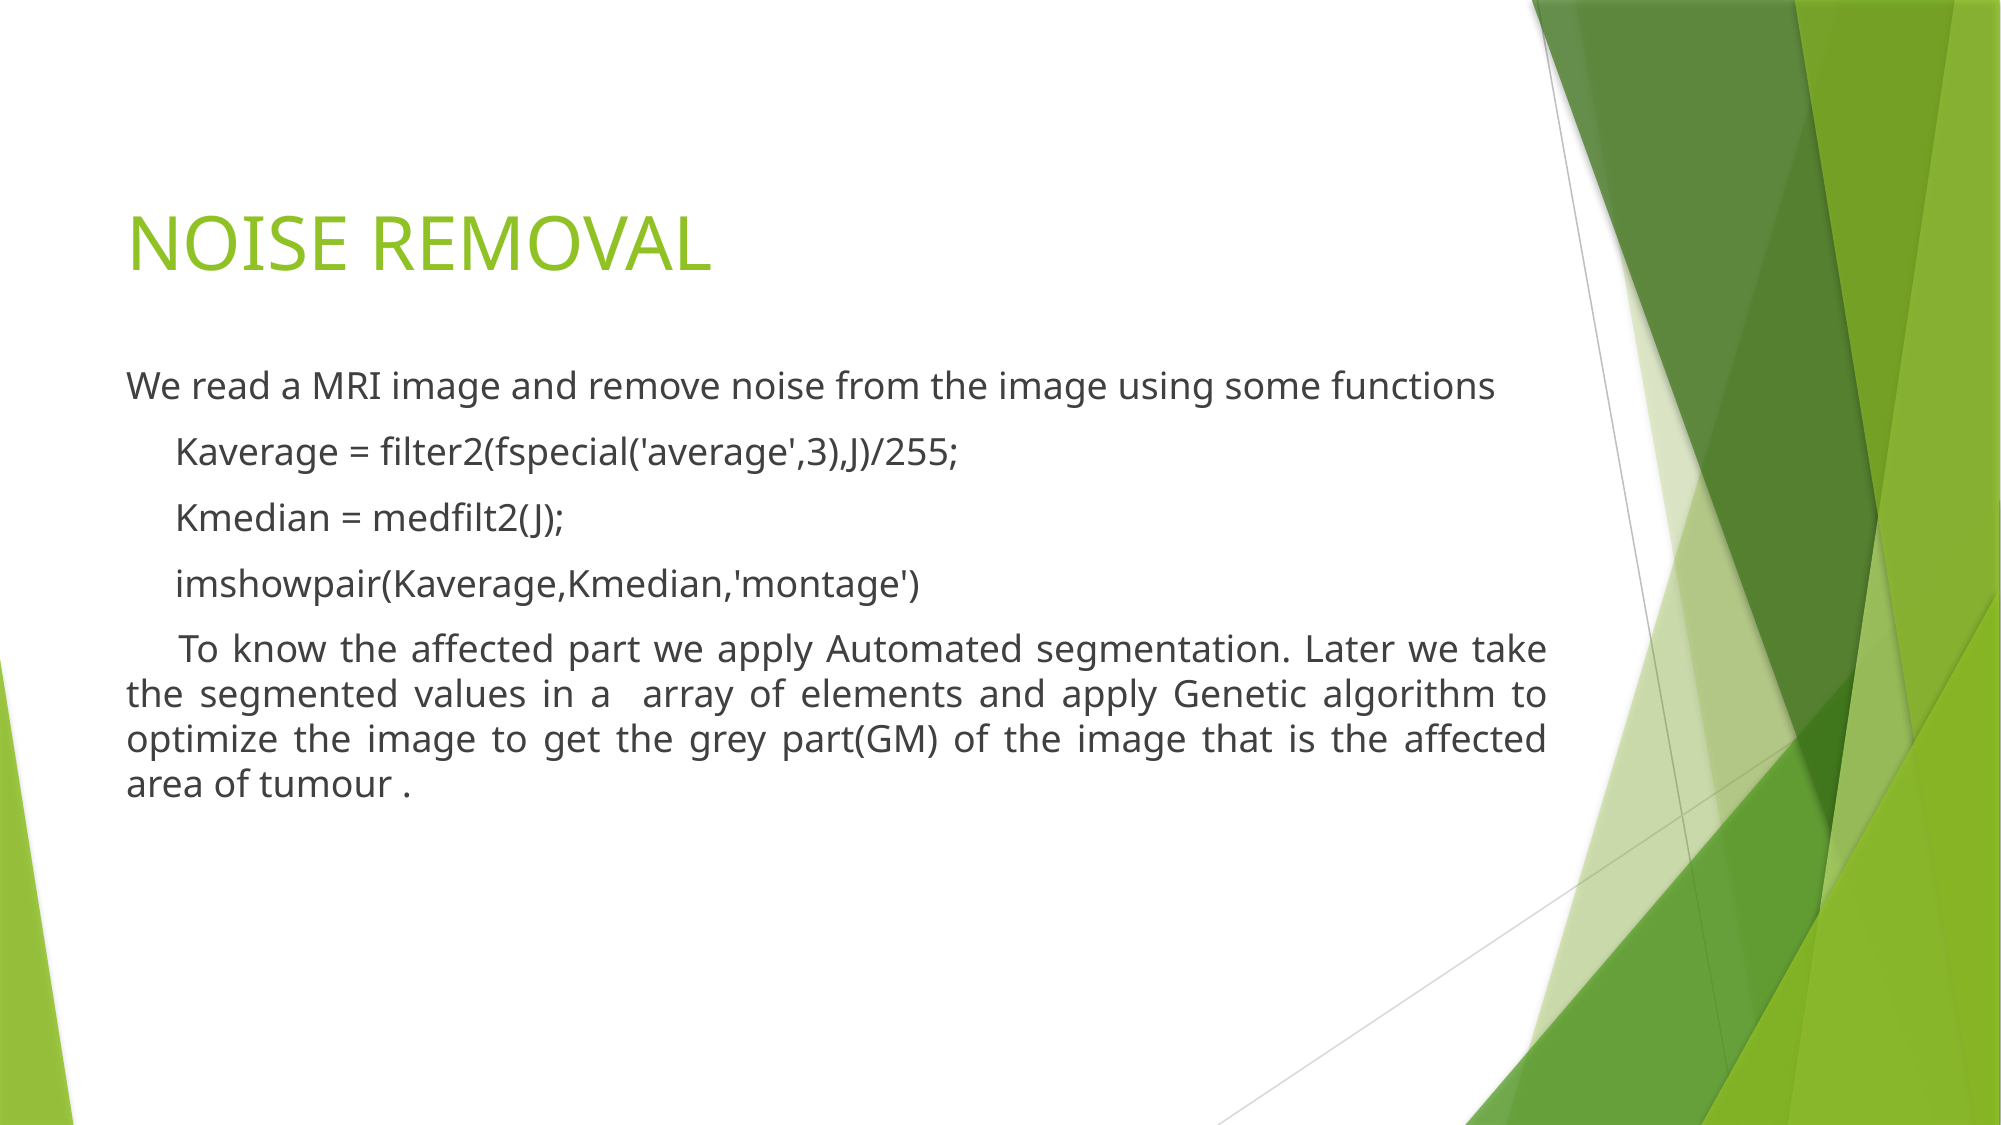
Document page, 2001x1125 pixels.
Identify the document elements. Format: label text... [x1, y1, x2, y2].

title NOISE REMOVAL [111, 187, 1522, 354]
list We read a MRI image and remove noise from the image using some functions Kaverage = filter2(fspecial('average',3),J)/255; Kmedian = medfilt2(J); imshowpair(Kaverage,Kmedian,'montage') To know the affected part we apply Automated segmentation. Later we take the segmented values in a array of elements and apply Genetic algorithm to optimize the image to get the grey part(GM) of the image that is the affected area of tumour . [111, 354, 1564, 1044]
